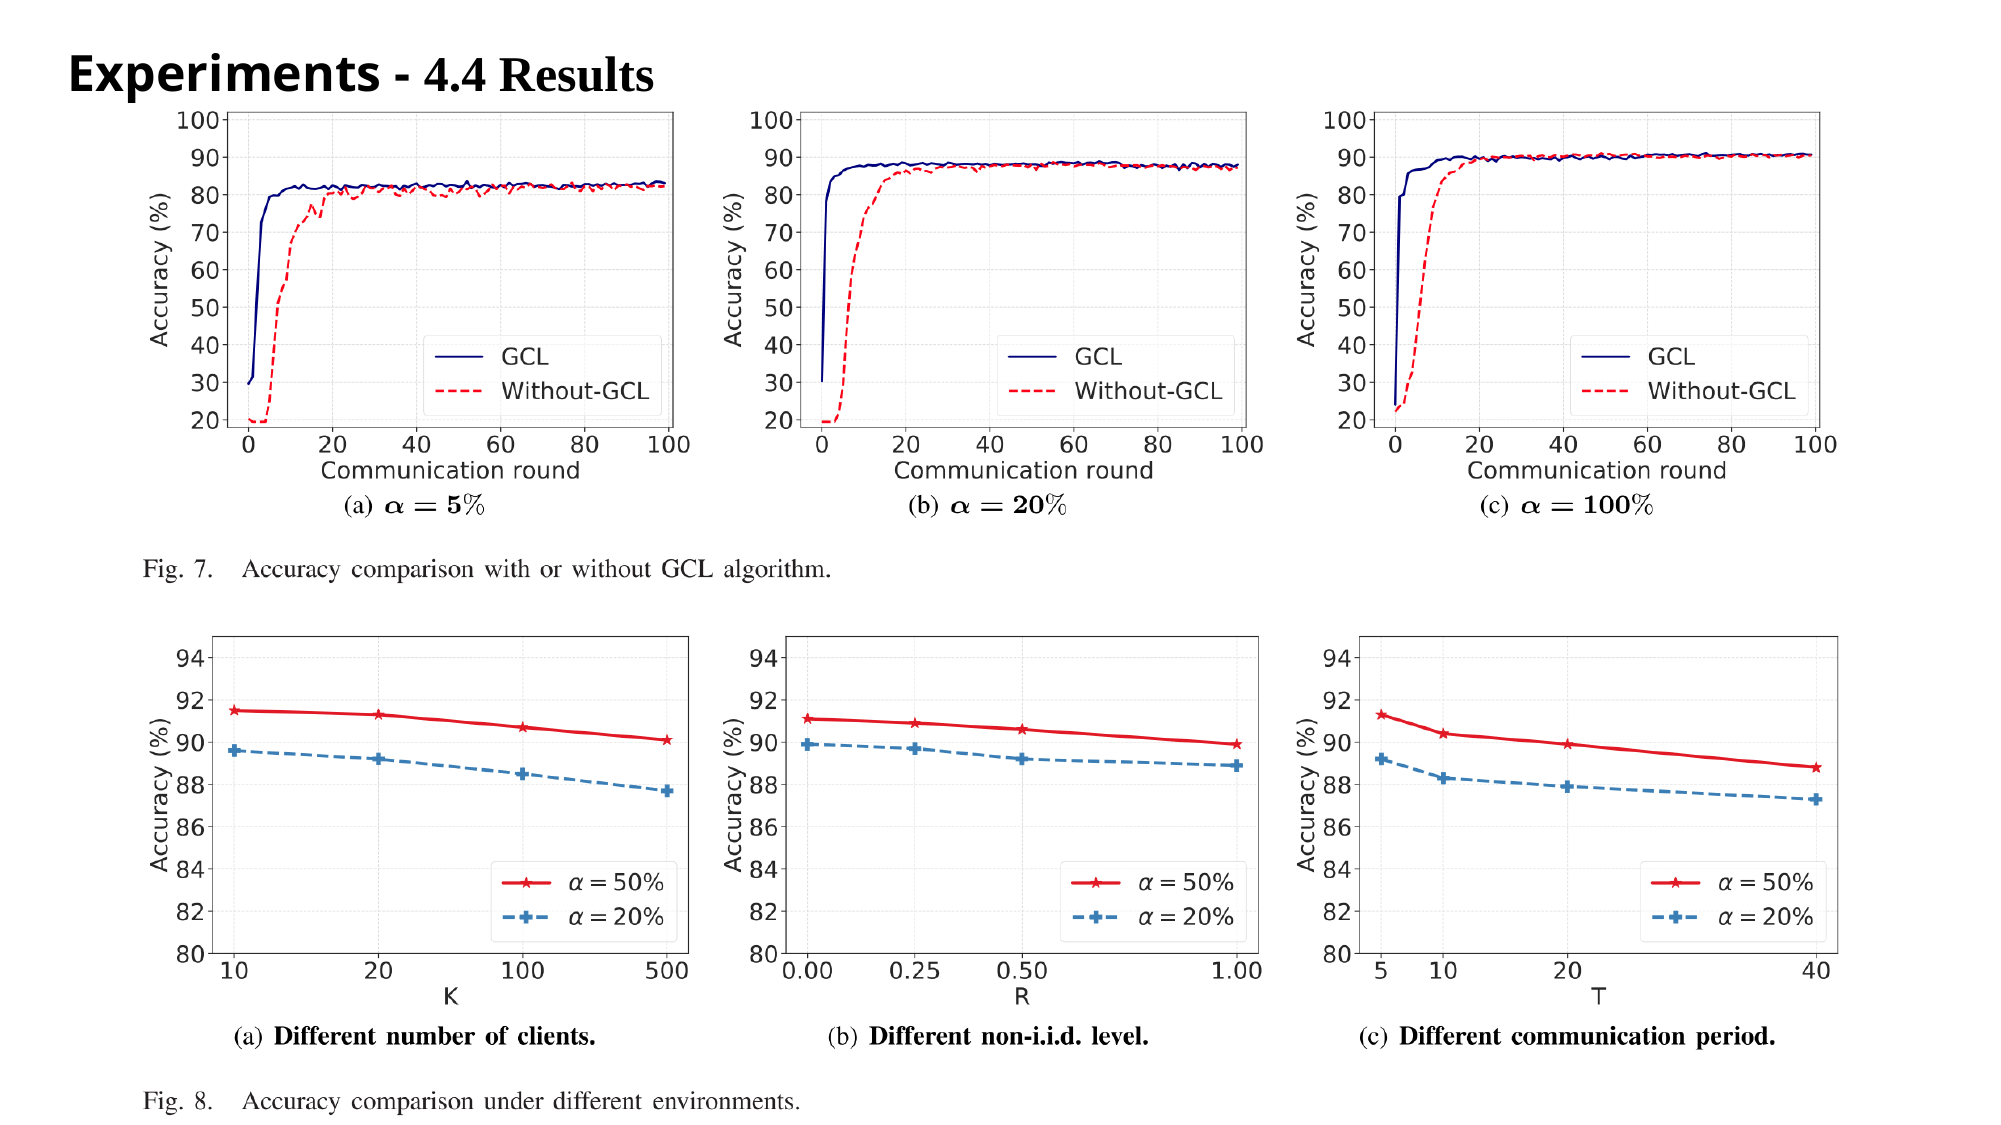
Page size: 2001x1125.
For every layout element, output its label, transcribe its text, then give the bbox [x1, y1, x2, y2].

text_box Experiments - 4.4 Results [40, 34, 754, 110]
picture [129, 75, 1867, 1125]
